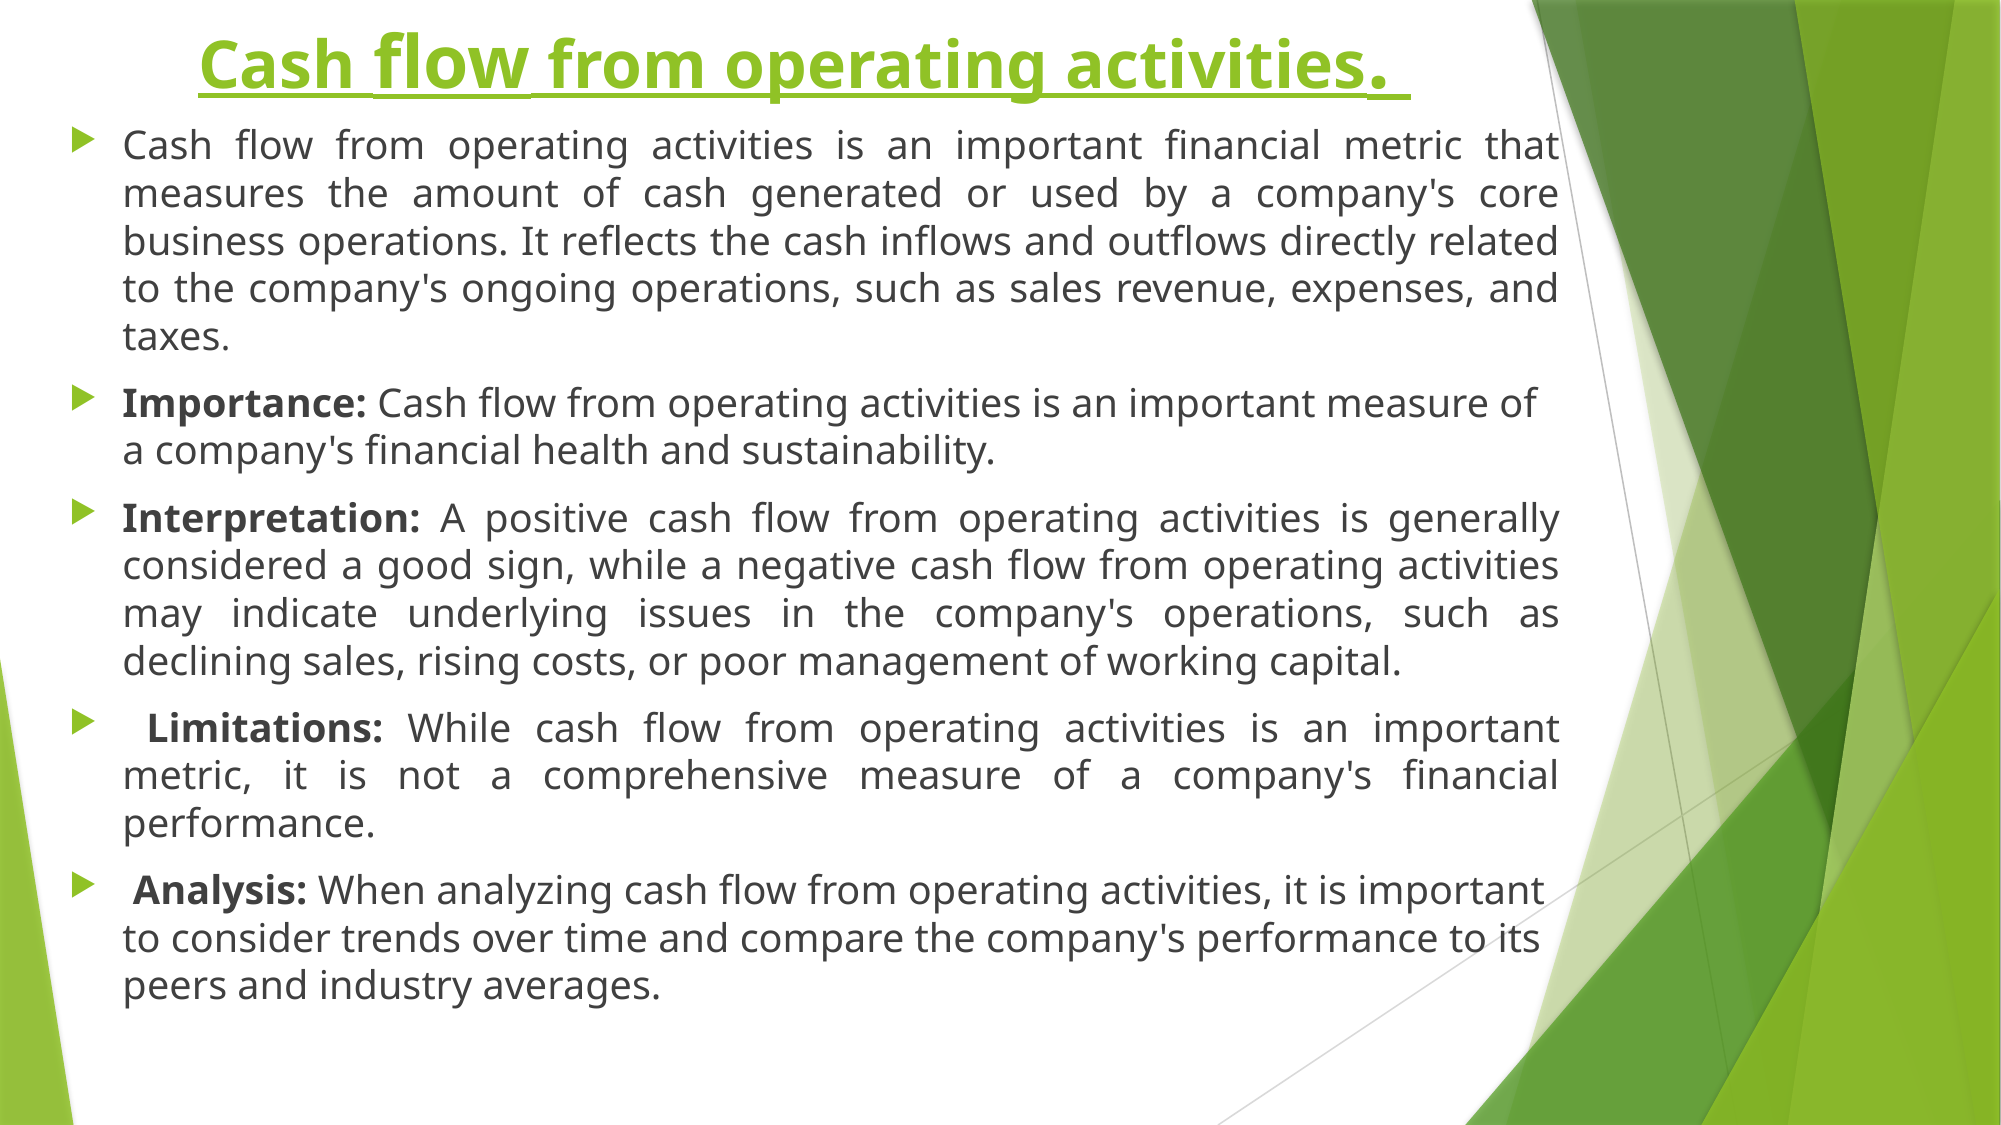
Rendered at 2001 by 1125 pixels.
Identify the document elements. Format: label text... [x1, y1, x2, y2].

title Cash flow from operating activities. [111, 0, 1499, 112]
list Cash flow from operating activities is an important financial metric that measures the amount of cash generated or used by a company's core business operations. It reflects the cash inflows and outflows directly related to the company's ongoing operations, such as sales revenue, expenses, and taxes. Importance: Cash flow from operating activities is an important measure of a company's financial health and sustainability. Interpretation: A positive cash flow from operating activities is generally considered a good sign, while a negative cash flow from operating activities may indicate underlying issues in the company's operations, such as declining sales, rising costs, or poor management of working capital. Limitations: While cash flow from operating activities is an important metric, it is not a comprehensive measure of a company's financial performance. Analysis: When analyzing cash flow from operating activities, it is important to consider trends over time and compare the company's performance to its peers and industry averages. [54, 112, 1578, 1075]
